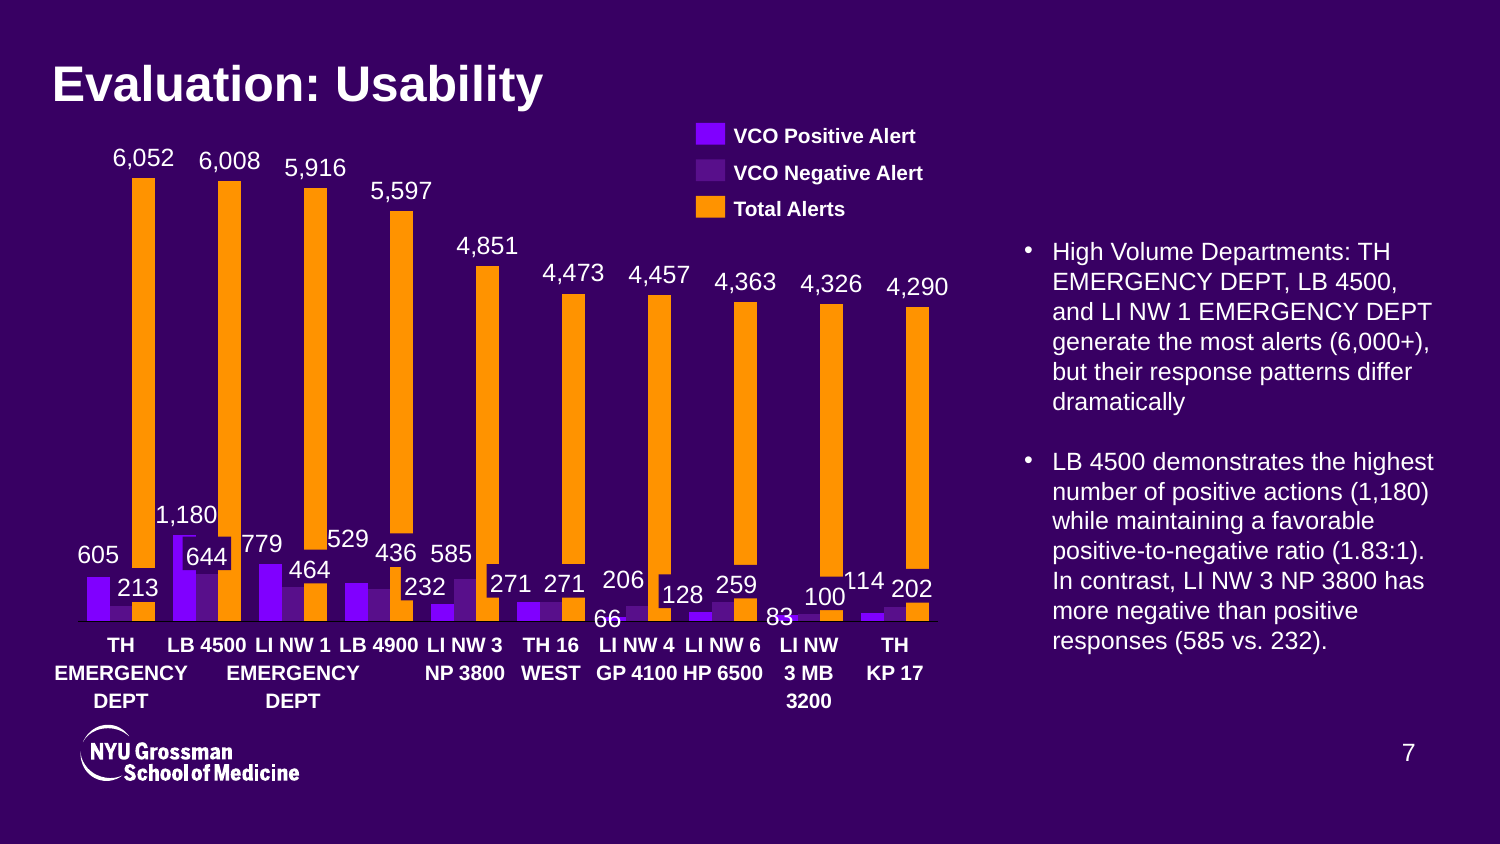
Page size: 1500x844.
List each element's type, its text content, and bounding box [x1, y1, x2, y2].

text_box LI NW 1 EMERGENCY DEPT [224, 666, 362, 713]
text_box TH KP 17 [865, 666, 925, 685]
text_box LI NW 6 HP 6500 [681, 666, 765, 685]
text_box LI NW 4 GP 4100 [594, 666, 679, 685]
text_box High Volume Departments: TH EMERGENCY DEPT, LB 4500, and LI NW 1 EMERGENCY DEPT generate the most alerts (6,000+), but their response patterns differ dramatically LB 4500 demonstrates the highest number of positive actions (1,180) while maintaining a favorable positive-to-negative ratio (1.83:1). In contrast, LI NW 3 NP 3800 has more negative than positive responses (585 vs. 232). [1023, 217, 1439, 726]
chart [64, 114, 957, 666]
text_box TH EMERGENCY DEPT [52, 628, 189, 713]
text_box LI NW 3 NP 3800 [423, 666, 507, 685]
slide_number 7 [1368, 740, 1416, 763]
title Evaluation: Usability [51, 51, 1246, 179]
text_box LI NW 3 MB 3200 [778, 666, 840, 713]
text_box TH 16 WEST [519, 666, 582, 685]
